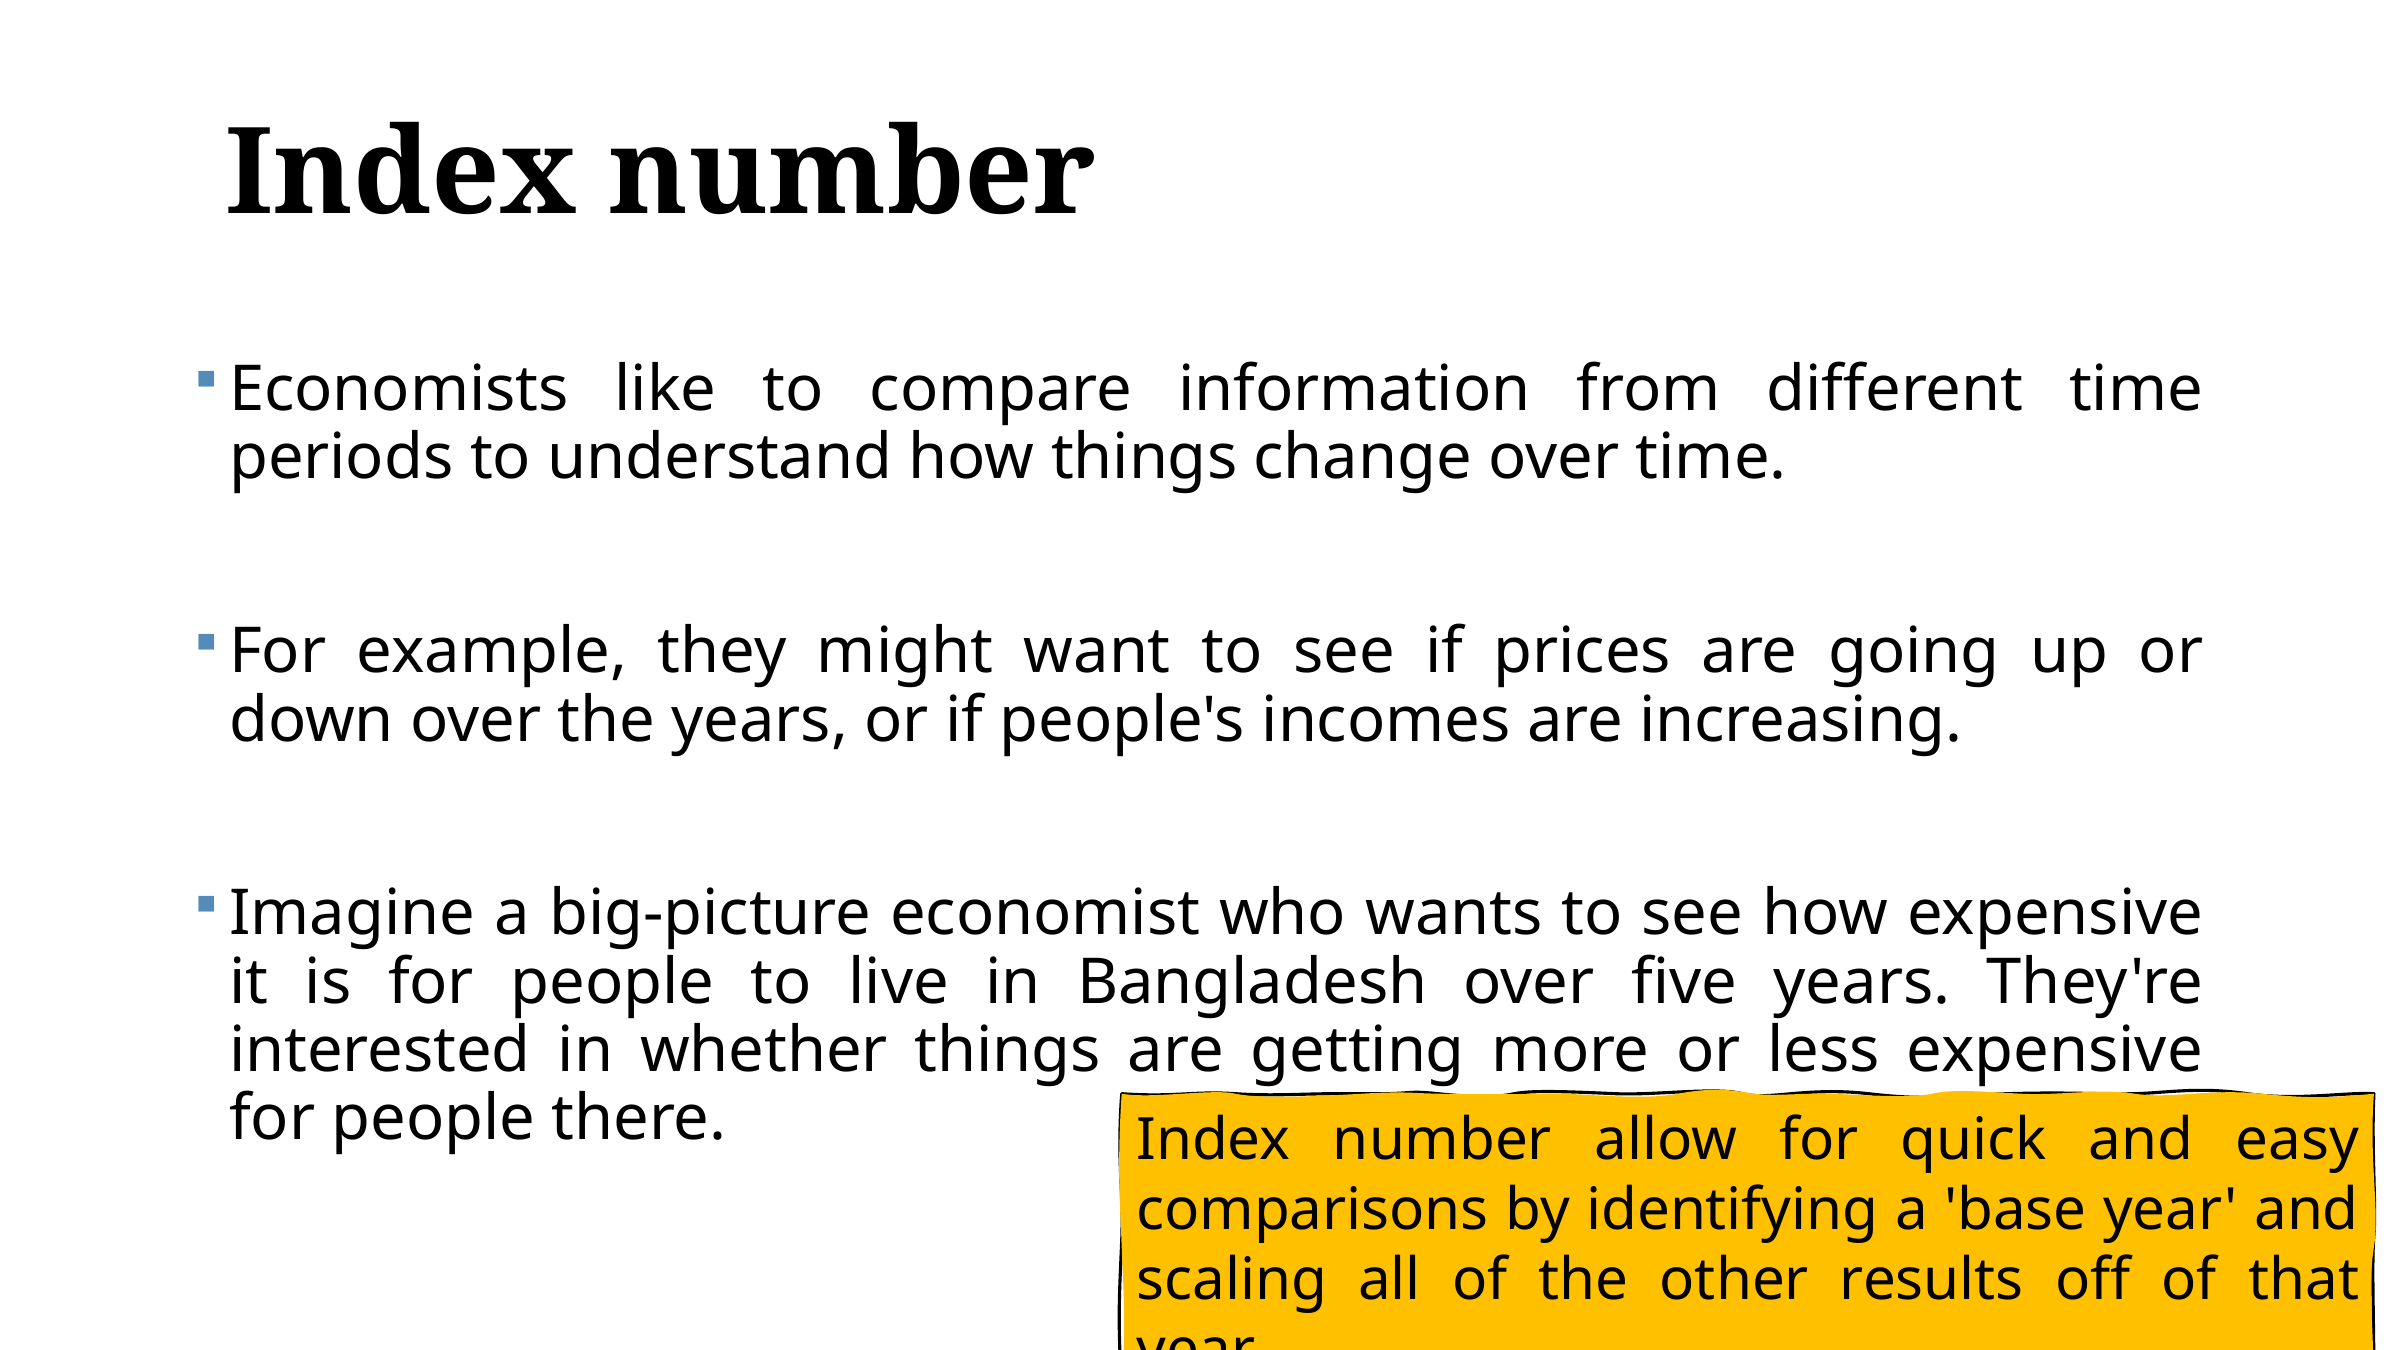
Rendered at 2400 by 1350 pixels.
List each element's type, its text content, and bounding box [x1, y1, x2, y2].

title Index number [210, 16, 2191, 333]
text_box Index number allow for quick and easy comparisons by identifying a 'base year' and scaling all of the other results off of that year. [1119, 1089, 2376, 1350]
list Economists like to compare information from different time periods to understand how things change over time. For example, they might want to see if prices are going up or down over the years, or if people's incomes are increasing. Imagine a big-picture economist who wants to see how expensive it is for people to live in Bangladesh over five years. They're interested in whether things are getting more or less expensive for people there. [179, 348, 2220, 1168]
